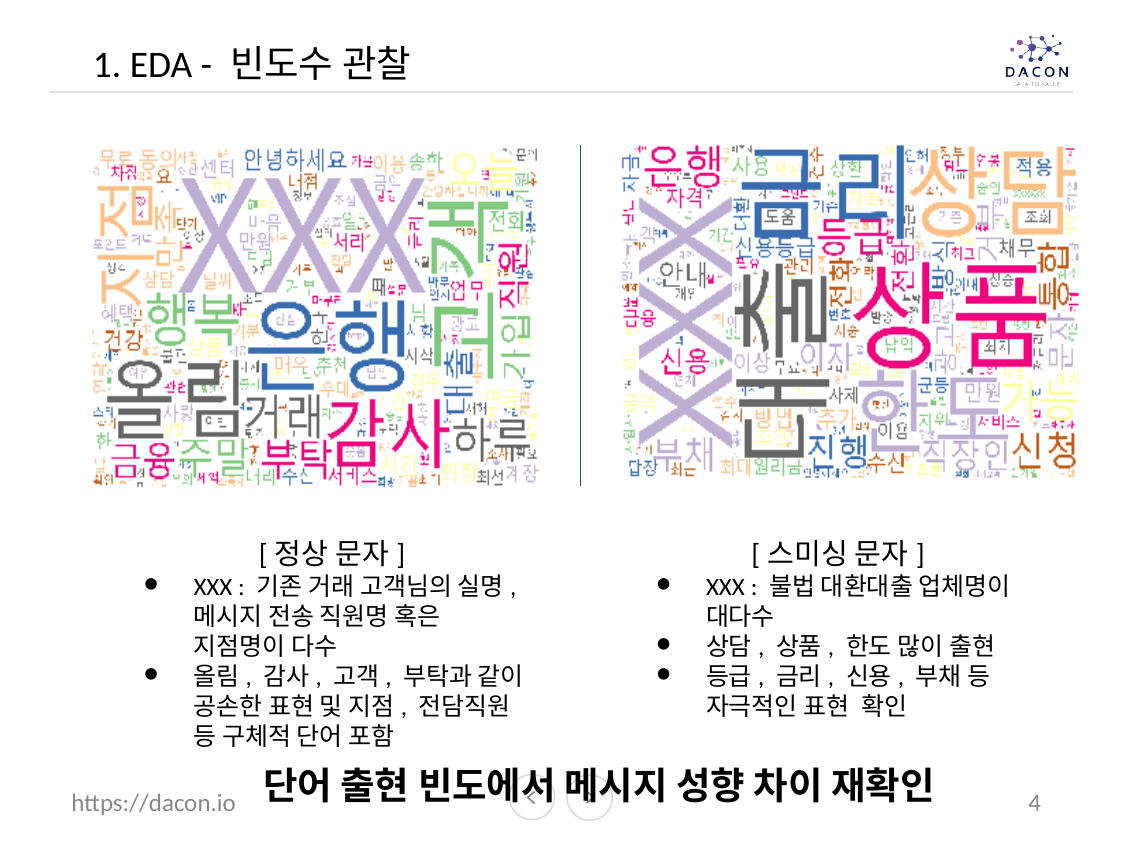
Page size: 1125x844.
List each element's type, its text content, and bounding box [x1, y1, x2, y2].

text_box 단어 출현 빈도에서 메시지 성향 차이 재확인 [248, 747, 1125, 844]
text_box 1. EDA - 빈도수 관찰 [77, 32, 650, 93]
footer https://dacon.io [69, 785, 248, 815]
text_box [정상 문자] XXX : 기존 거래 고객님의 실명, 메시지 전송 직원명 혹은 지점명이 다수 올림, 감사, 고객, 부탁과 같이 공손한 표현 및 지점, 전담직원 등 구체적 단어 포함 [103, 534, 548, 762]
picture [39, 133, 548, 528]
picture [566, 129, 1091, 518]
picture [1004, 27, 1069, 93]
text_box [스미싱 문자] XXX : 불법 대환대출 업체명이 대다수 상담, 상품, 한도 많이 출현 등급, 금리, 신용, 부채 등 자극적인 표현 확인 [616, 526, 1060, 736]
